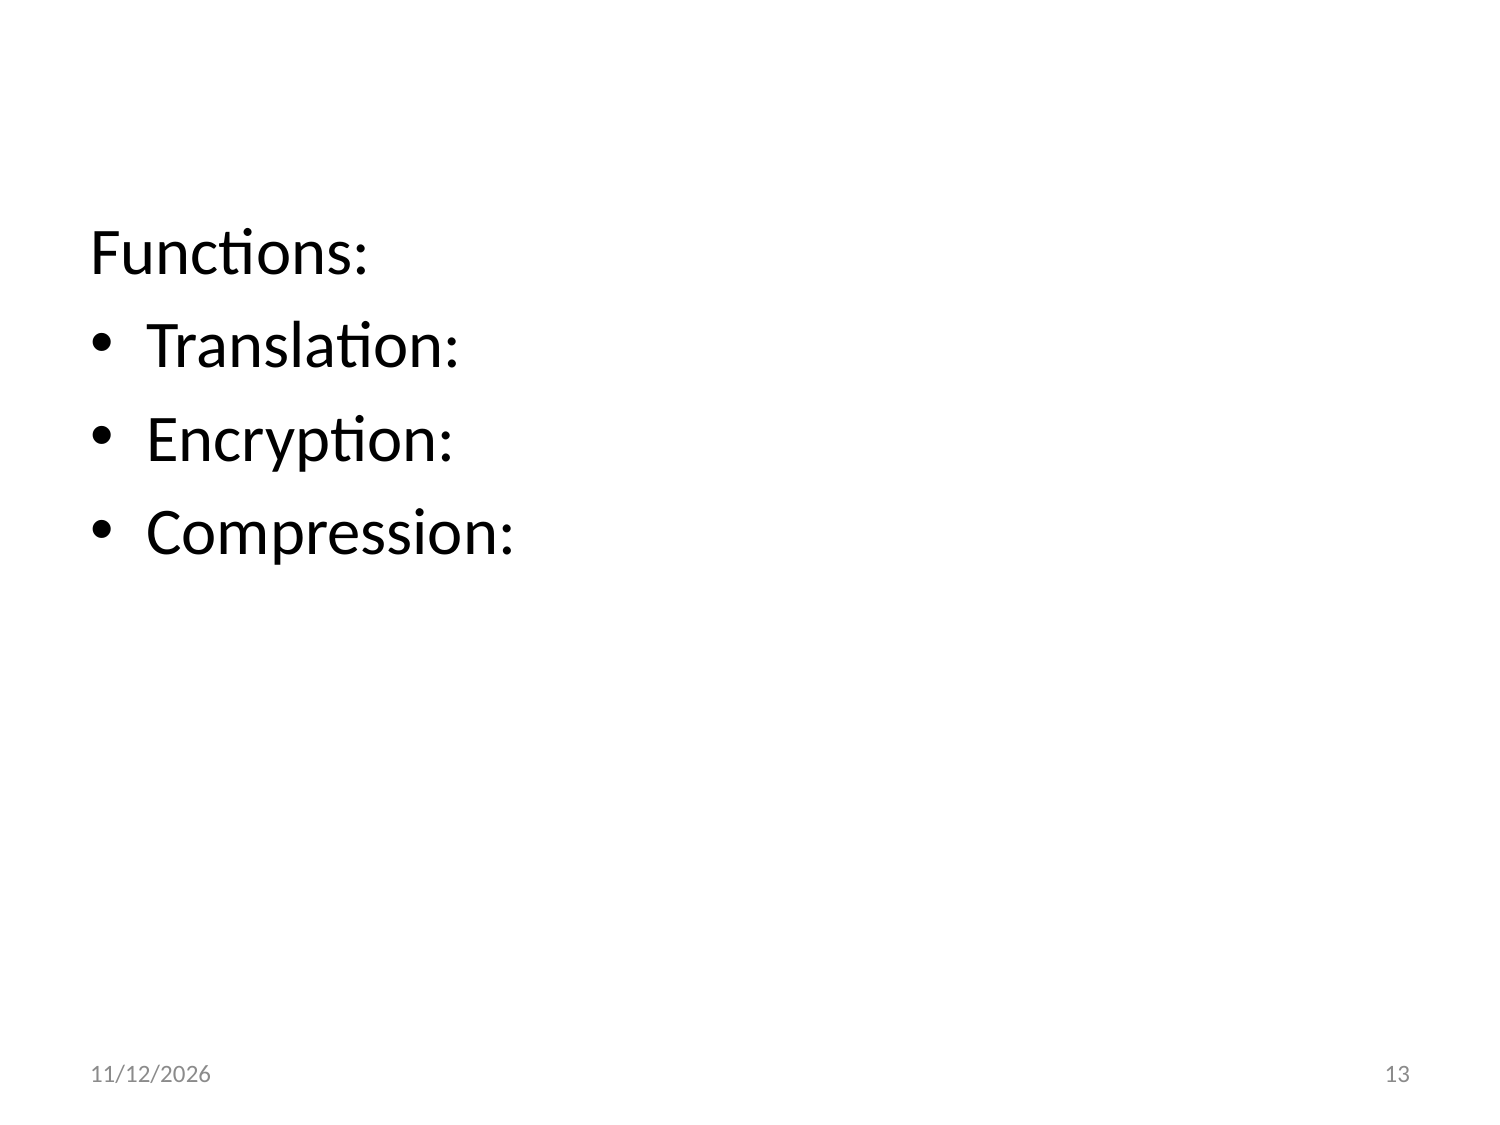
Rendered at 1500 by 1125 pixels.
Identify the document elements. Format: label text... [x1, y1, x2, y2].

list Functions: Translation: Encryption: Compression: [75, 200, 1425, 1005]
slide_number 13 [1074, 1042, 1425, 1103]
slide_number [75, 1042, 425, 1103]
